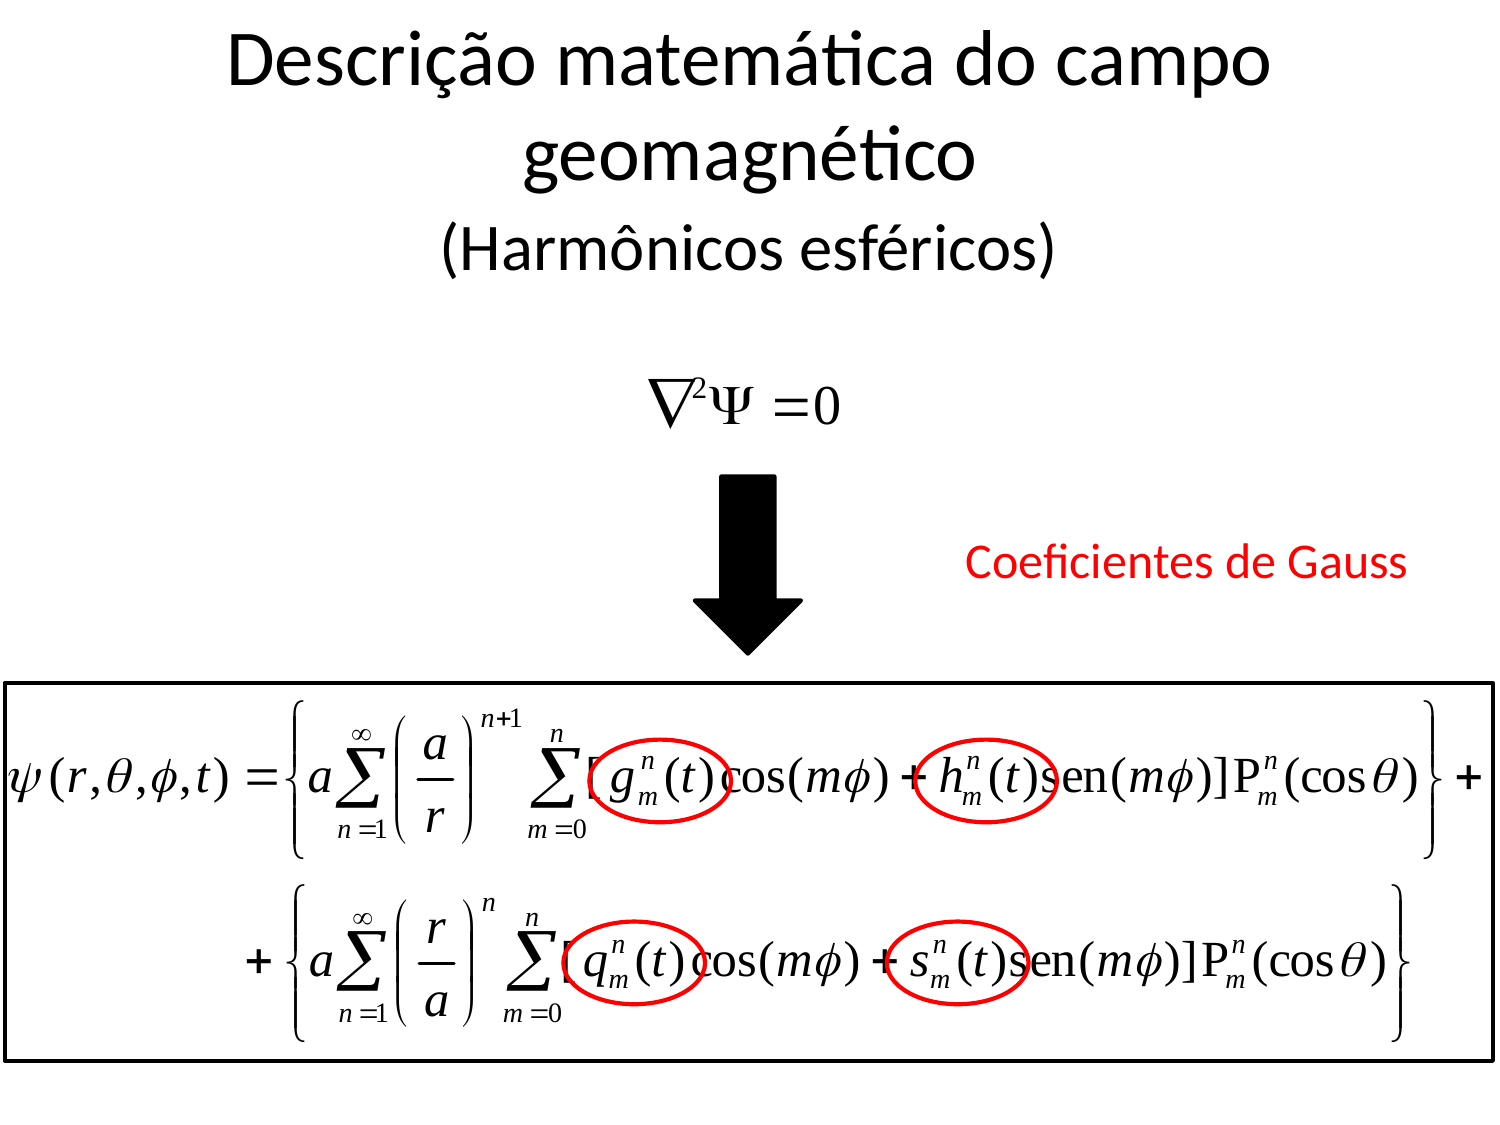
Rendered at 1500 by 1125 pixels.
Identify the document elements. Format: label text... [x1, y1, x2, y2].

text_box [638, 361, 858, 444]
text_box [3, 681, 1495, 686]
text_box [1, 686, 1495, 1059]
text_box [692, 474, 803, 656]
text_box (Harmônicos esféricos) [317, 196, 1180, 291]
title Descrição matemática do campo geomagnético [0, 7, 1500, 195]
text_box Coeficientes de Gauss [950, 520, 1424, 596]
